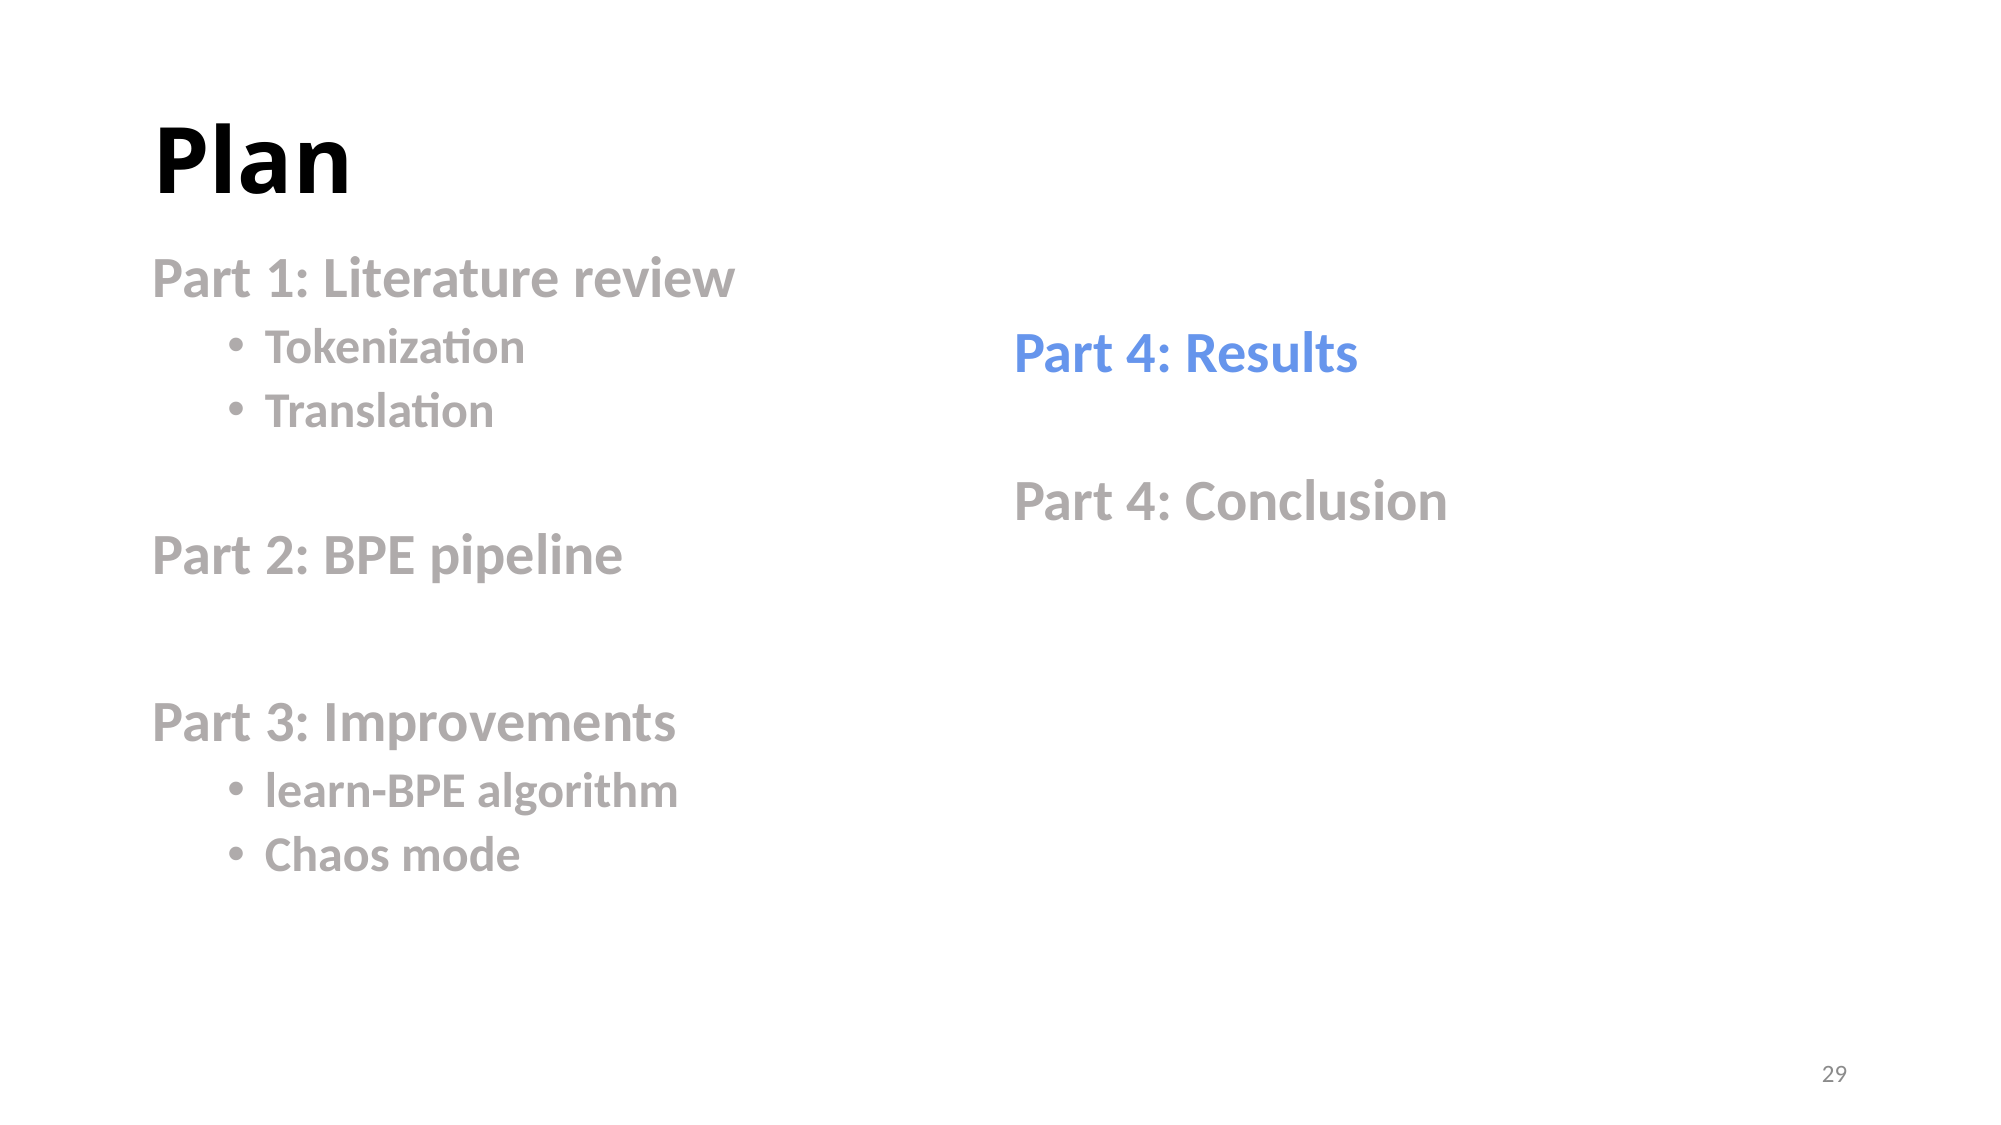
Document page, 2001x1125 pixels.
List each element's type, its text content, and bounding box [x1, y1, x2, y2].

title Plan [137, 82, 1432, 239]
slide_number 29 [1412, 1042, 1863, 1103]
list Part 1: Literature review Tokenization Translation Part 2: BPE pipeline Part 3: Improvements learn-BPE algorithm Chaos mode Part 4: Results Part 4: Conclusion [137, 239, 1892, 1043]
